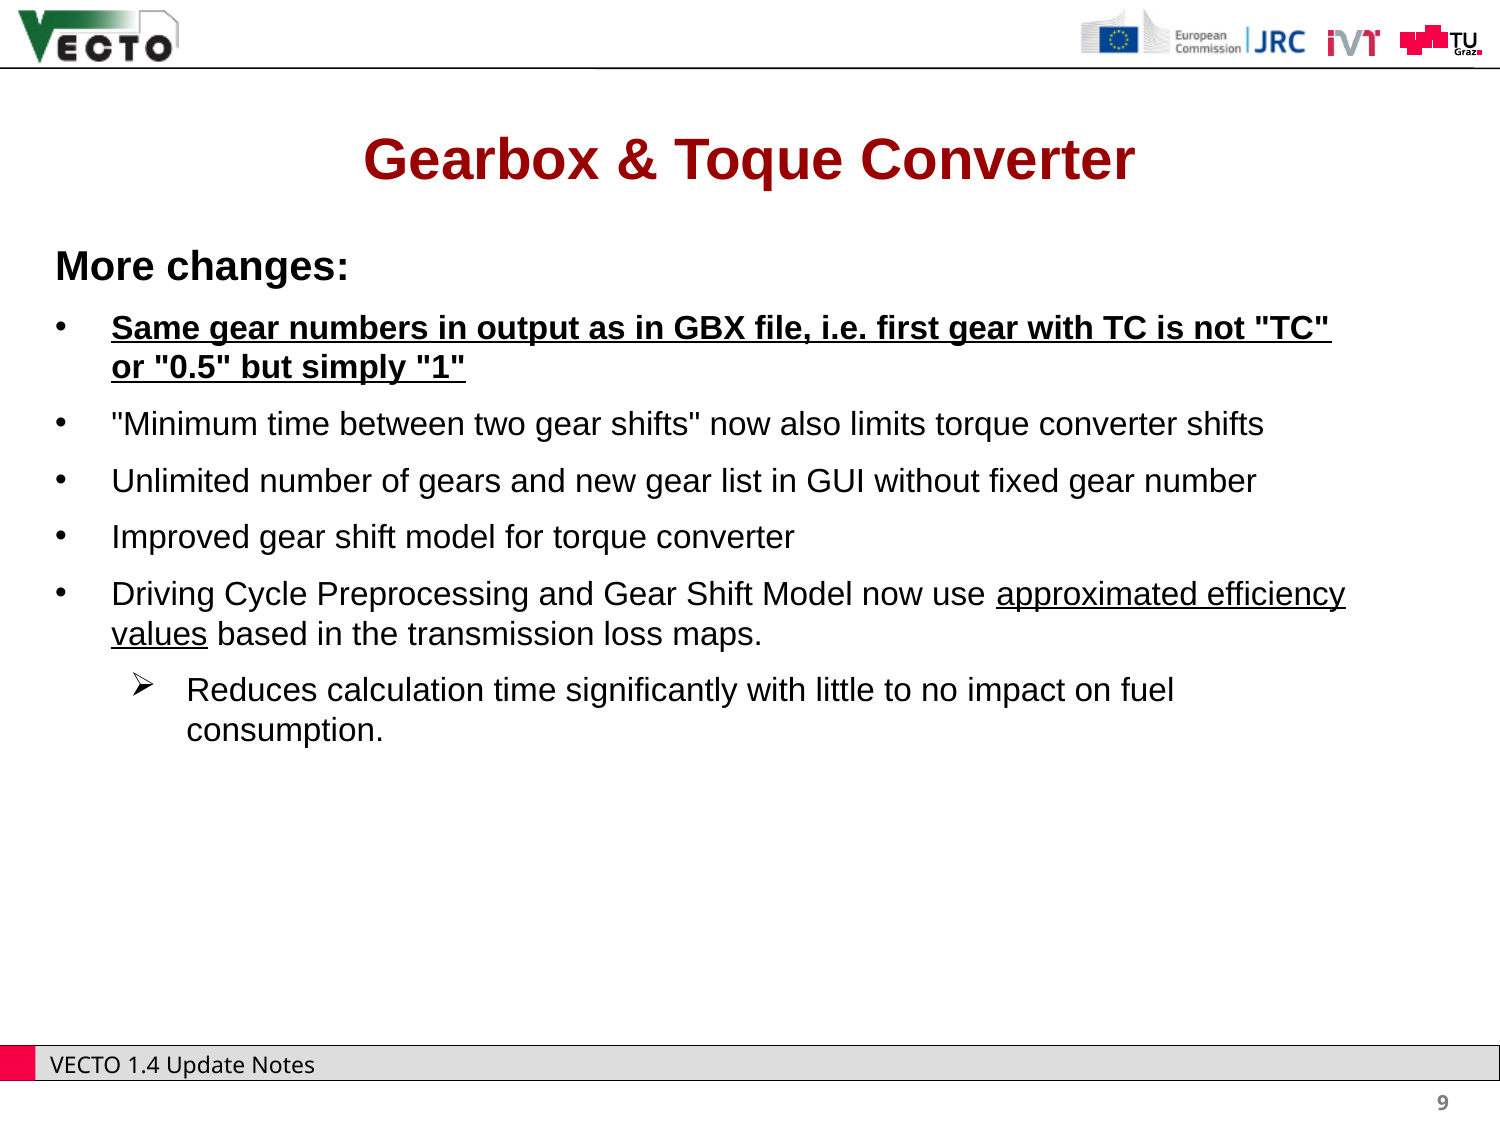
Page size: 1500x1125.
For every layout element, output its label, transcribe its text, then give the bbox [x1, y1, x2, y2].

picture [1328, 30, 1380, 56]
text_box Gearbox & Toque Converter [0, 127, 1500, 185]
picture [1080, 7, 1306, 54]
picture [17, 9, 179, 65]
text_box More changes: Same gear numbers in output as in GBX file, i.e. first gear with TC is not "TC" or "0.5" but simply "1" "Minimum time between two gear shifts" now also limits torque converter shifts Unlimited number of gears and new gear list in GUI without fixed gear number Improved gear shift model for torque converter Driving Cycle Preprocessing and Gear Shift Model now use approximated efficiency values based in the transmission loss maps. Reduces calculation time significantly with little to no impact on fuel consumption. [40, 231, 1376, 756]
